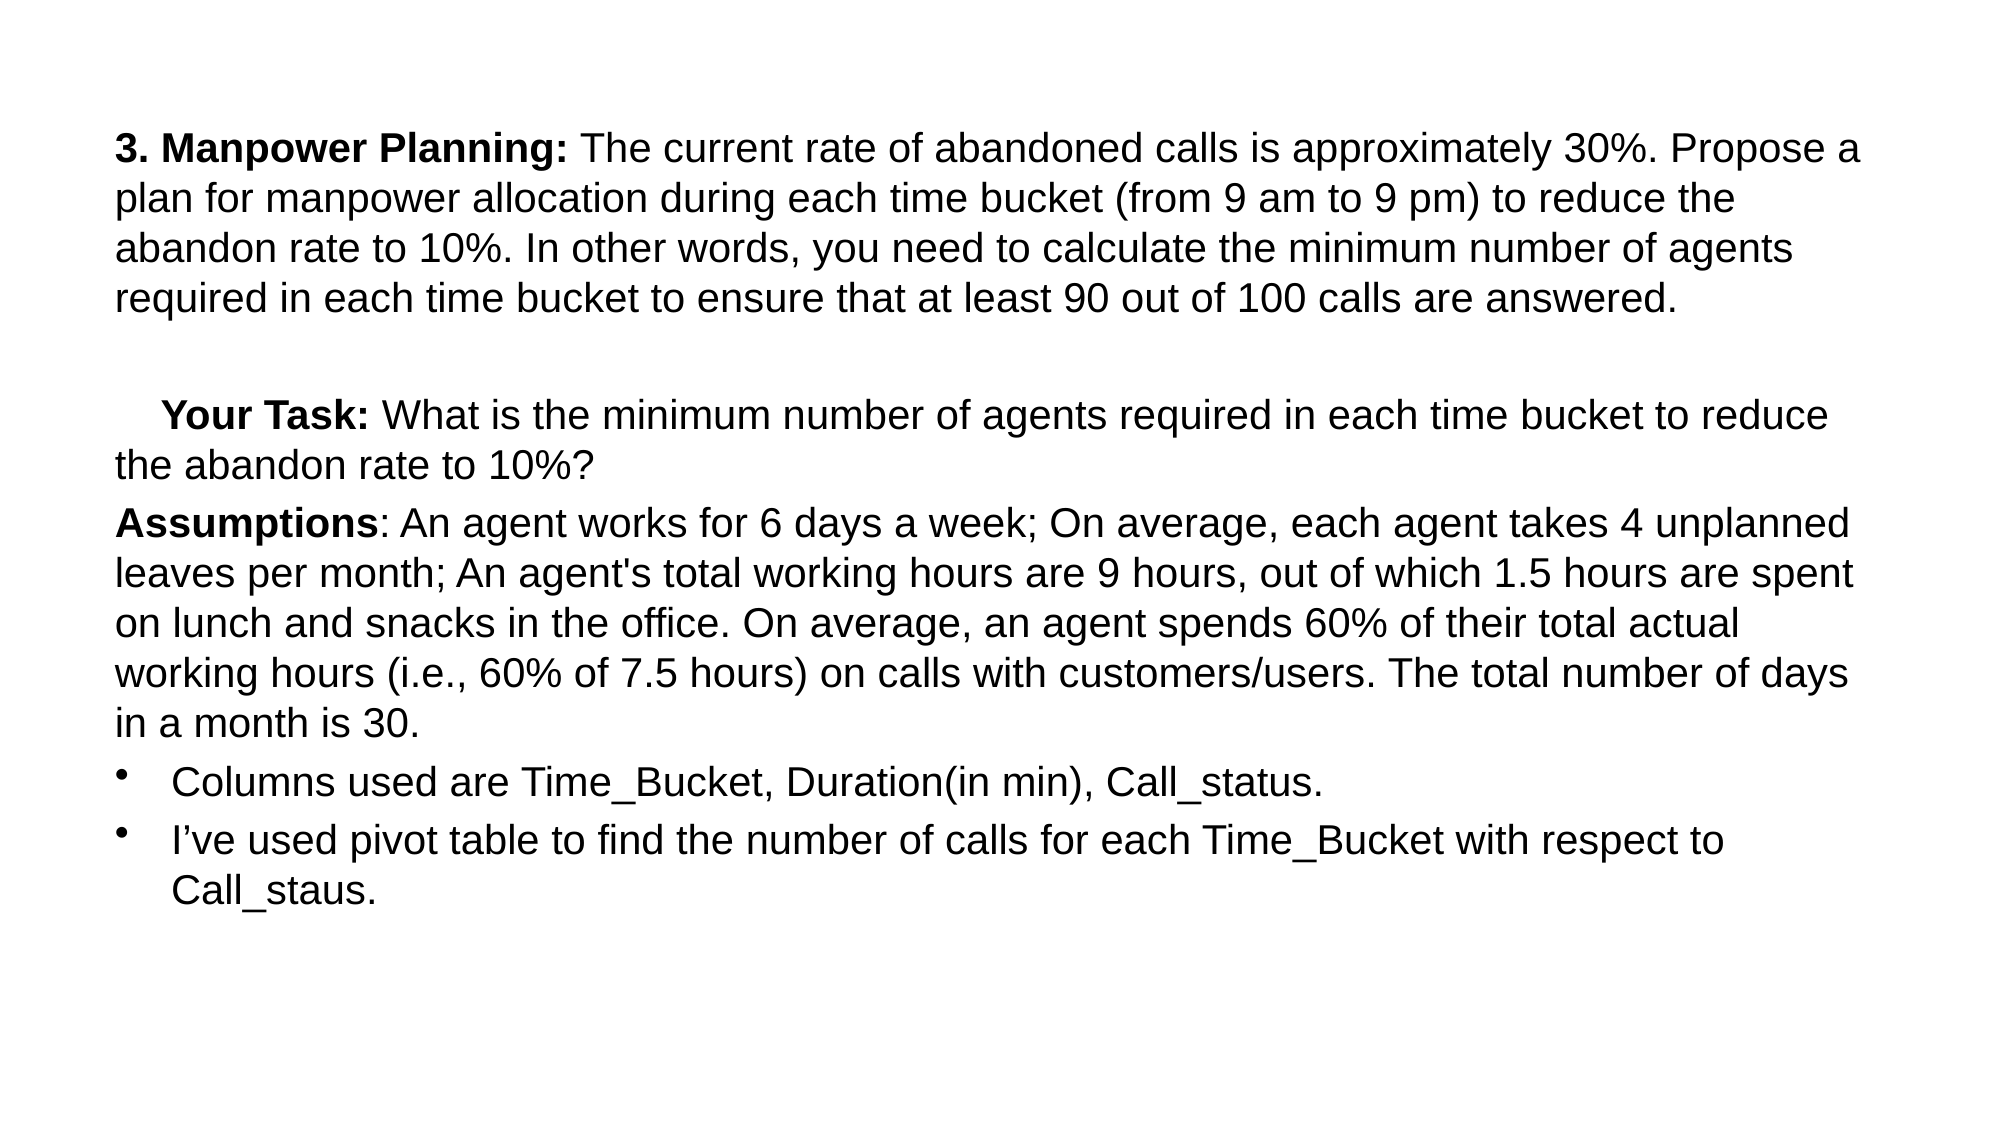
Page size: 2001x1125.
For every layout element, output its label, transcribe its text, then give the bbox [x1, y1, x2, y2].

list 3. Manpower Planning: The current rate of abandoned calls is approximately 30%. Propose a plan for manpower allocation during each time bucket (from 9 am to 9 pm) to reduce the abandon rate to 10%. In other words, you need to calculate the minimum number of agents required in each time bucket to ensure that at least 90 out of 100 calls are answered. Your Task: What is the minimum number of agents required in each time bucket to reduce the abandon rate to 10%? Assumptions: An agent works for 6 days a week; On average, each agent takes 4 unplanned leaves per month; An agent's total working hours are 9 hours, out of which 1.5 hours are spent on lunch and snacks in the office. On average, an agent spends 60% of their total actual working hours (i.e., 60% of 7.5 hours) on calls with customers/users. The total number of days in a month is 30. Columns used are Time_Bucket, Duration(in min), Call_status. I’ve used pivot table to find the number of calls for each Time_Bucket with respect to Call_staus. [99, 113, 1901, 1006]
